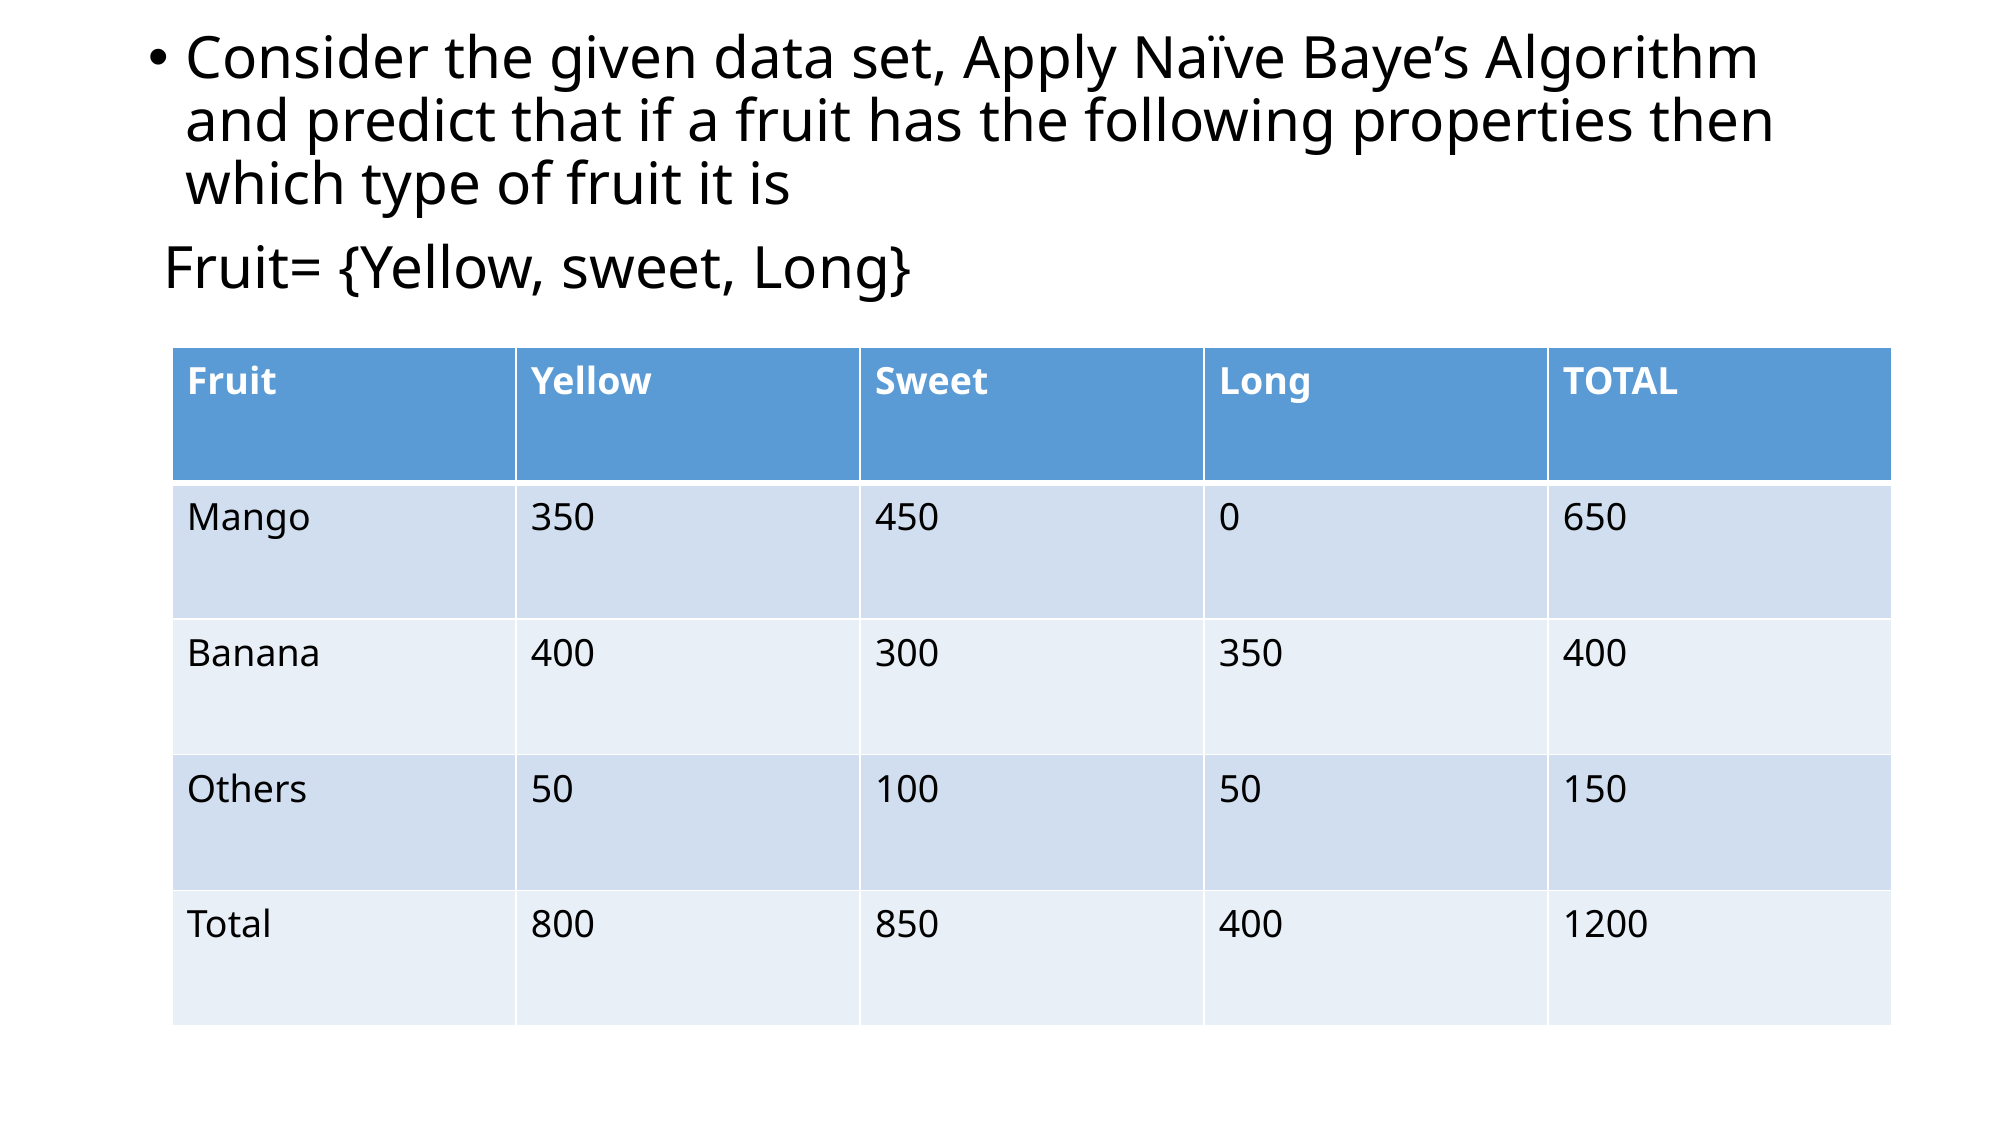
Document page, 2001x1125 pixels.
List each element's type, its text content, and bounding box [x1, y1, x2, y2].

table_cell 50 [517, 755, 859, 890]
table_cell 1200 [1549, 891, 1891, 1025]
table_cell 850 [861, 891, 1203, 1025]
table_cell 650 [1549, 486, 1891, 618]
table_cell 0 [1205, 486, 1547, 618]
table_cell 150 [1549, 755, 1891, 890]
table_cell 400 [1205, 891, 1547, 1025]
table_cell 400 [517, 620, 859, 754]
table_cell 450 [861, 486, 1203, 618]
table_cell 350 [1205, 620, 1547, 754]
table_cell 100 [861, 755, 1203, 890]
table_header Sweet [861, 348, 1203, 480]
table_cell Total [173, 891, 515, 1025]
table_cell Others [173, 755, 515, 890]
table_header TOTAL [1549, 348, 1891, 480]
table_header Fruit [173, 348, 515, 480]
table_cell Mango [173, 486, 515, 618]
table_cell 800 [517, 891, 859, 1025]
table_header Yellow [517, 348, 859, 480]
list Consider the given data set, Apply Naïve Baye’s Algorithm and predict that if a fruit has the following properties then which type of fruit it is Fruit= {Yellow, sweet, Long} [133, 20, 1859, 735]
table_cell Banana [173, 620, 515, 754]
table_cell 400 [1549, 620, 1891, 754]
table_cell 50 [1205, 755, 1547, 890]
table_cell 350 [517, 486, 859, 618]
table_header Long [1205, 348, 1547, 480]
table_cell 300 [861, 620, 1203, 754]
